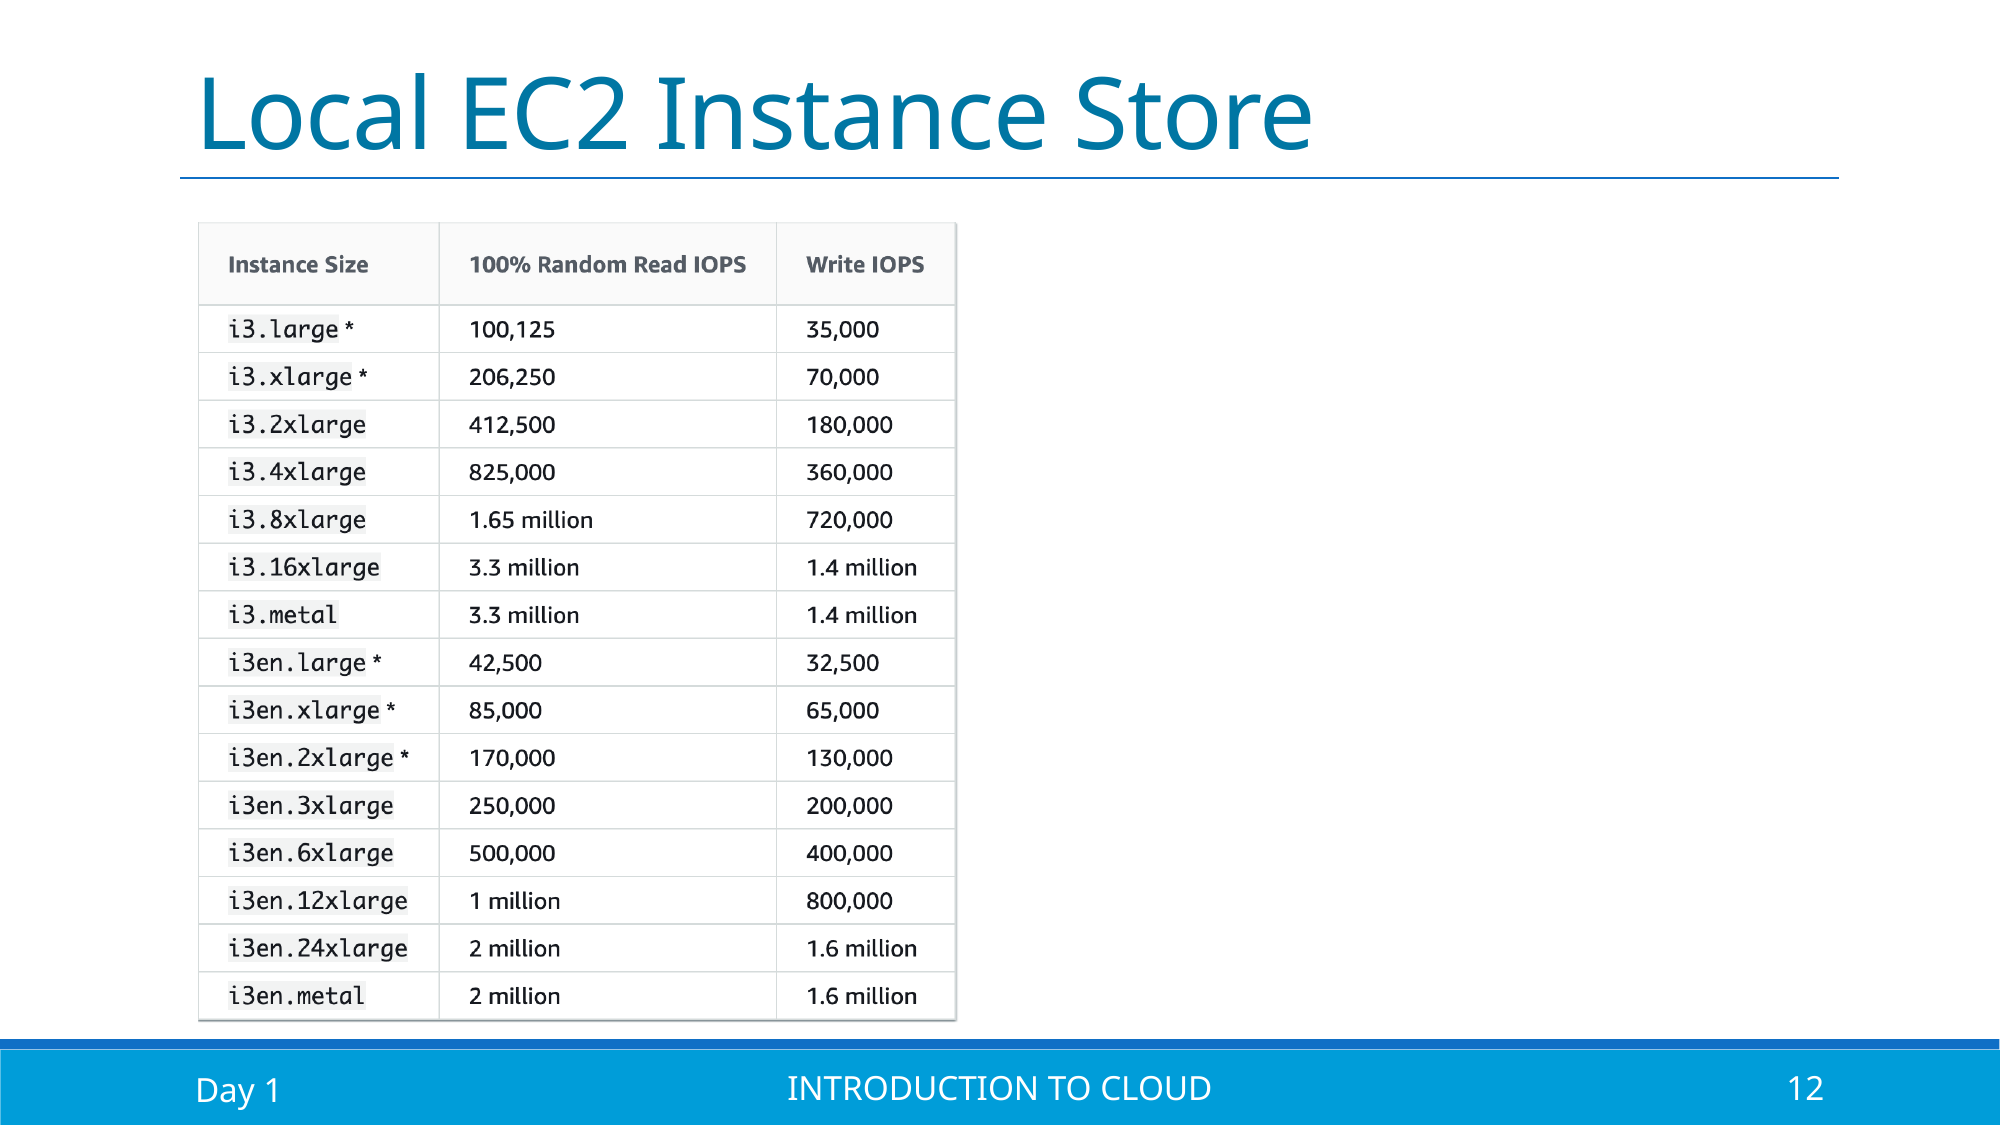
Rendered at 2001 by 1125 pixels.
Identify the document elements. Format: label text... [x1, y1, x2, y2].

picture [179, 200, 974, 1038]
footer Introduction to Cloud [604, 1059, 1396, 1120]
slide_number Day 1 [180, 1059, 586, 1120]
slide_number 12 [1624, 1059, 1840, 1120]
title Local EC2 Instance Store [180, 47, 1830, 178]
